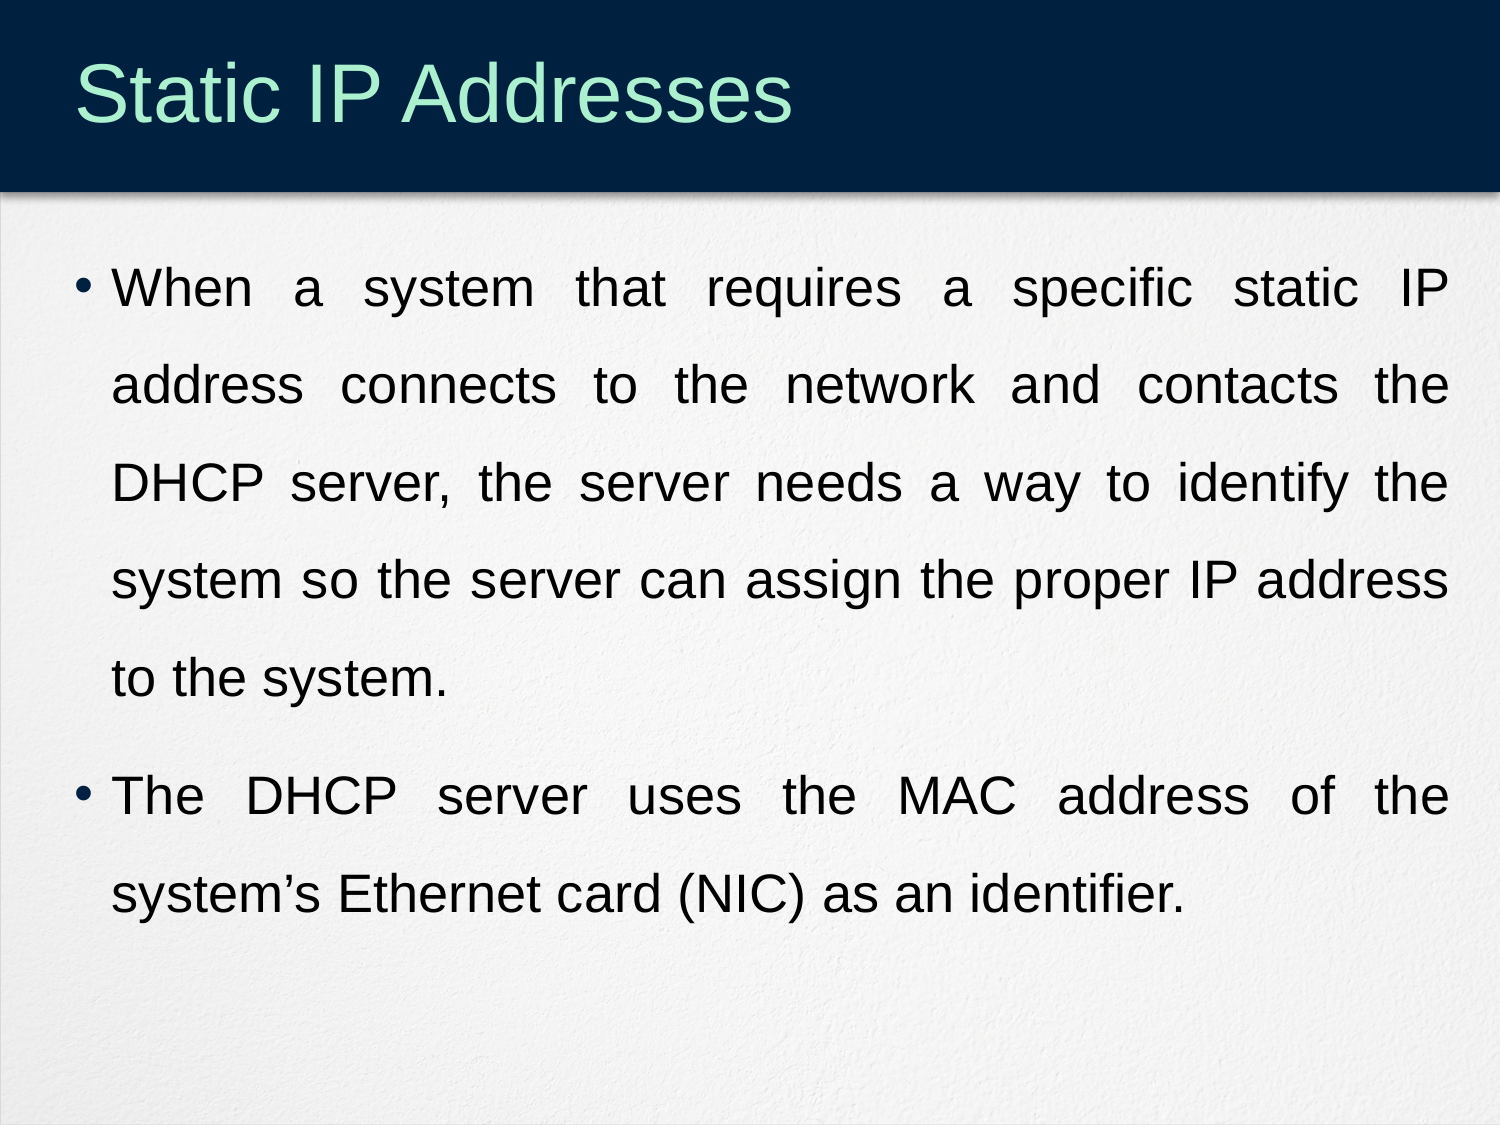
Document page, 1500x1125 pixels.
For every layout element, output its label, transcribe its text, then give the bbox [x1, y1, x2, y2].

list When a system that requires a specific static IP address connects to the network and contacts the DHCP server, the server needs a way to identify the system so the server can assign the proper IP address to the system. The DHCP server uses the MAC address of the system’s Ethernet card (NIC) as an identifier. [59, 212, 1468, 1099]
title Static IP Addresses [59, 0, 1500, 193]
